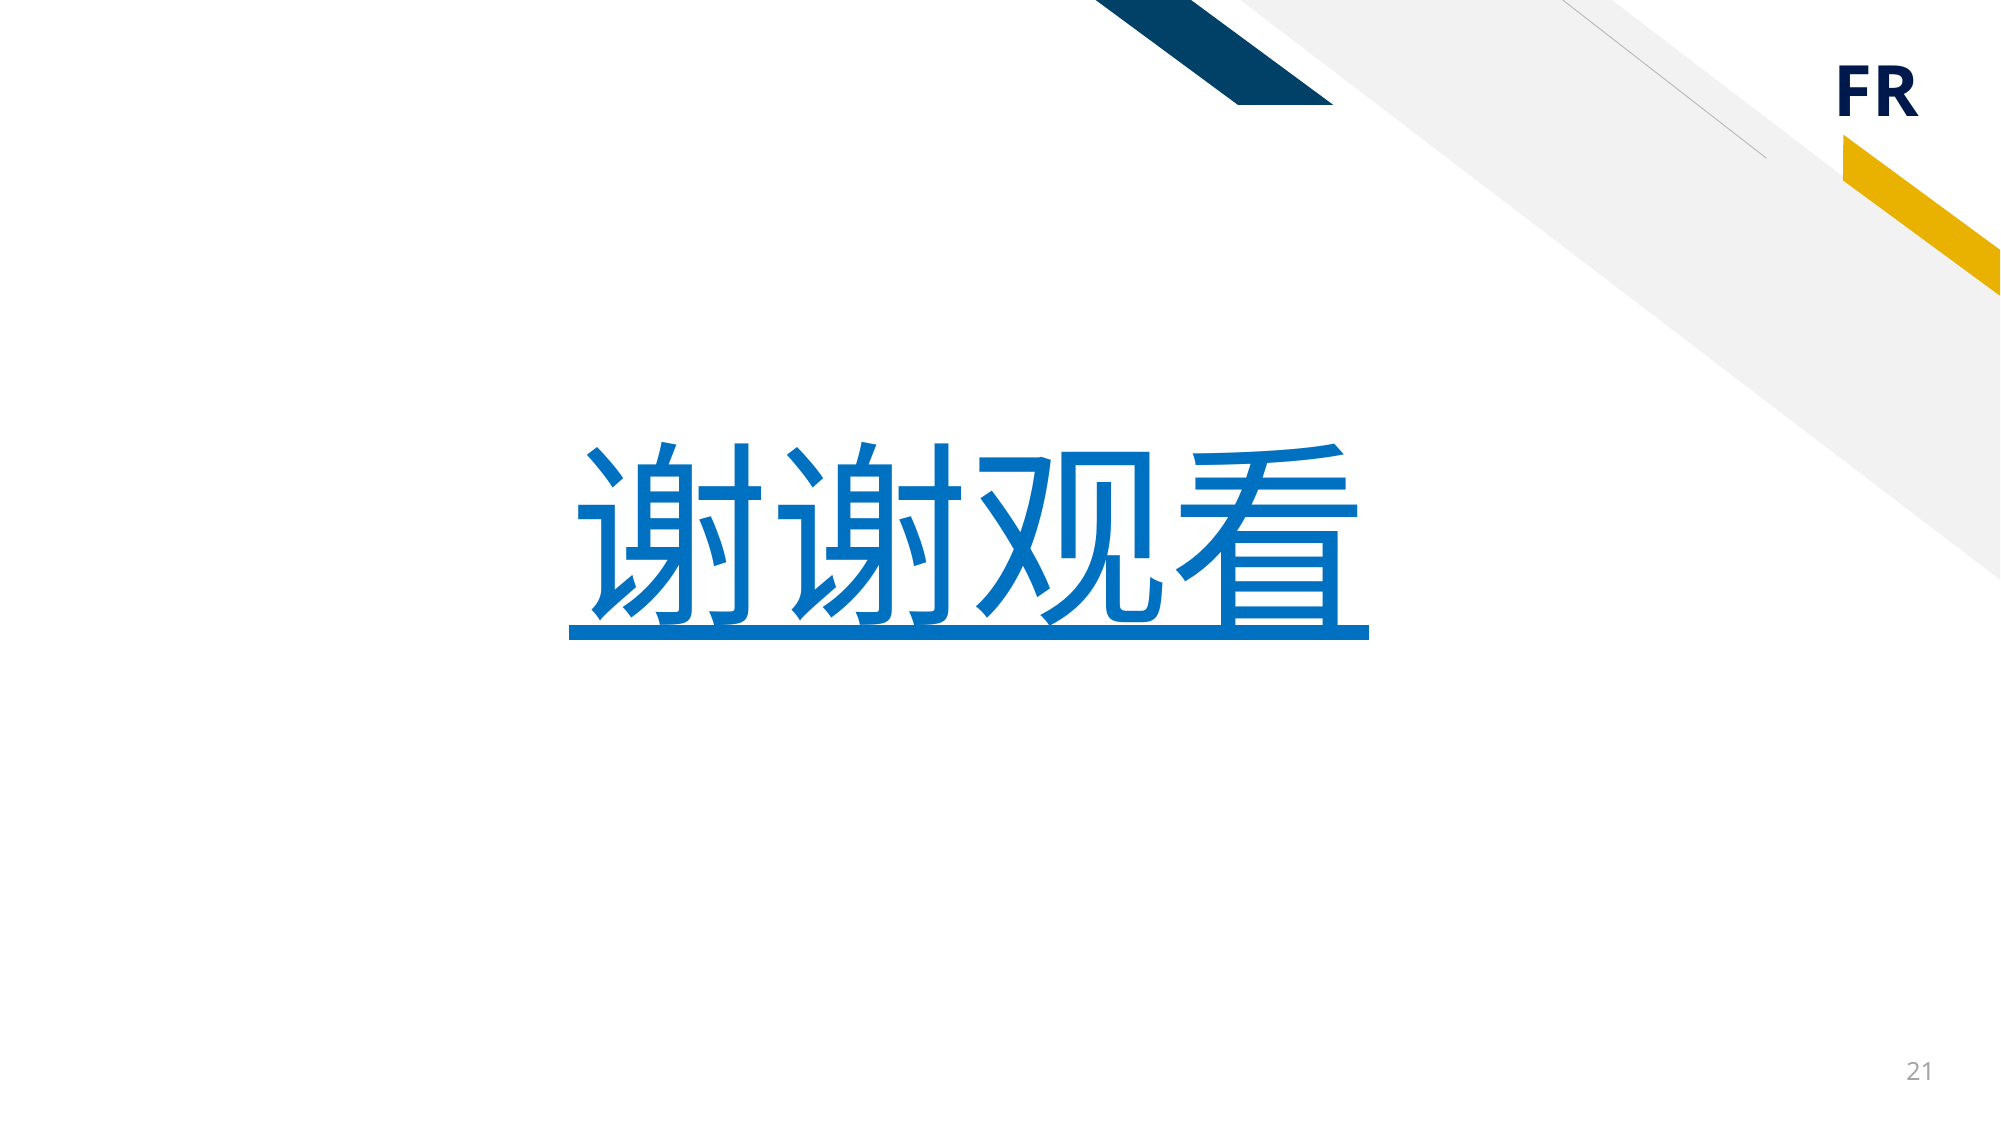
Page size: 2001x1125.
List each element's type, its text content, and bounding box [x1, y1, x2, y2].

text_box 谢谢观看 [253, 403, 1685, 659]
slide_number 21 [1828, 1042, 1950, 1103]
